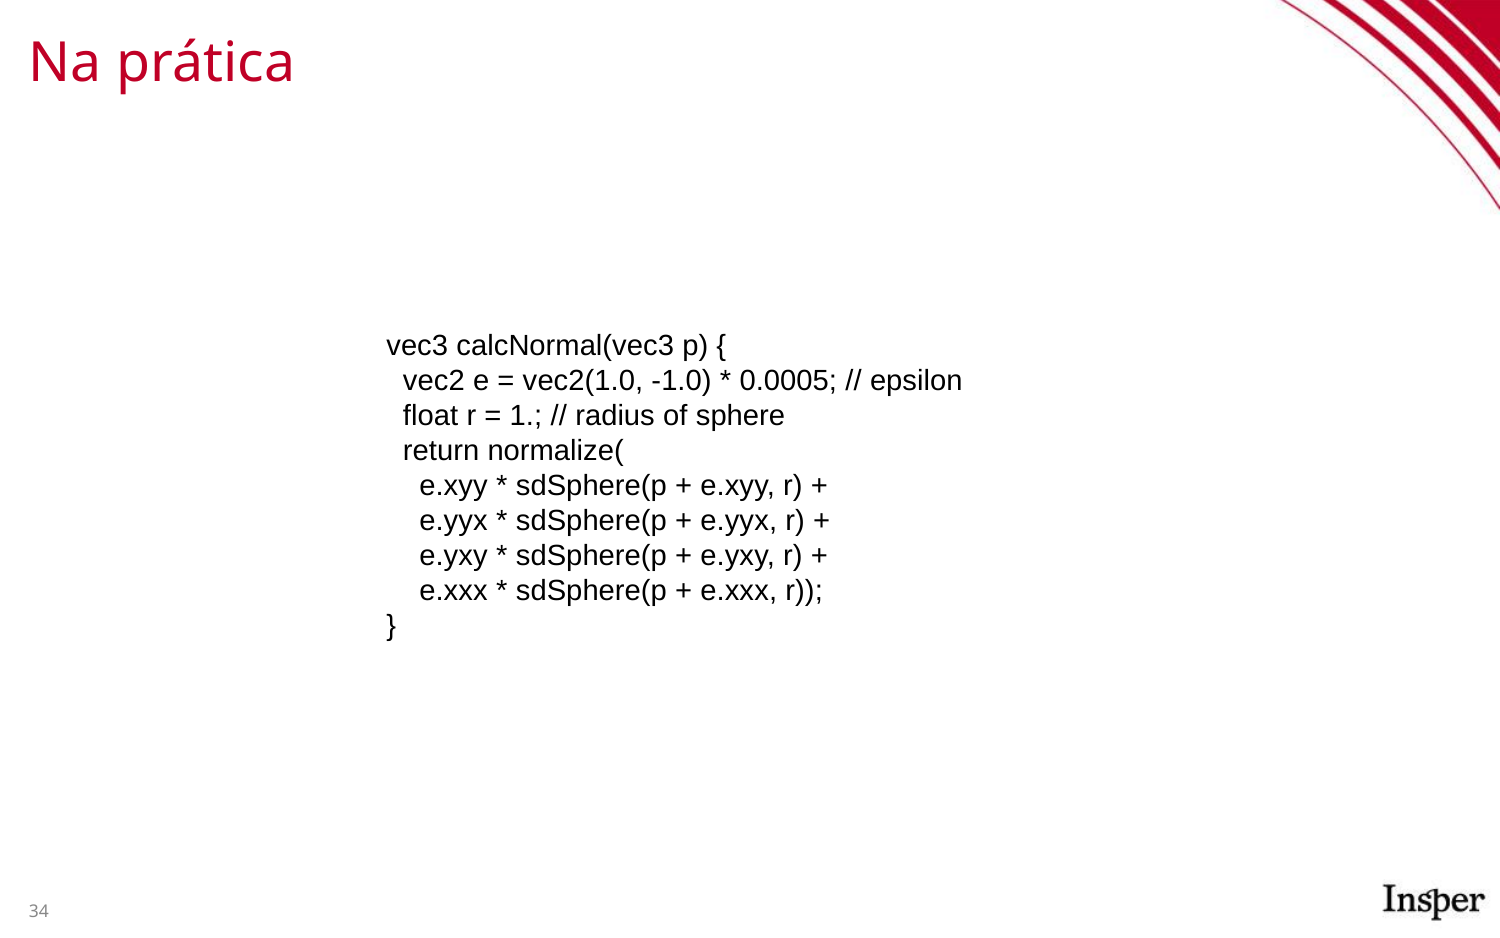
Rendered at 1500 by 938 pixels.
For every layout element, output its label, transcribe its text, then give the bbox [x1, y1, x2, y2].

slide_number 34 [0, 887, 78, 938]
text_box vec3 calcNormal(vec3 p) { vec2 e = vec2(1.0, -1.0) * 0.0005; // epsilon float r = 1.; // radius of sphere return normalize( e.xyy * sdSphere(p + e.xyy, r) + e.yyx * sdSphere(p + e.yyx, r) + e.yxy * sdSphere(p + e.yxy, r) + e.xxx * sdSphere(p + e.xxx, r)); } [371, 284, 1124, 649]
picture [249, 0, 1500, 938]
title Na prática [13, 18, 1397, 104]
